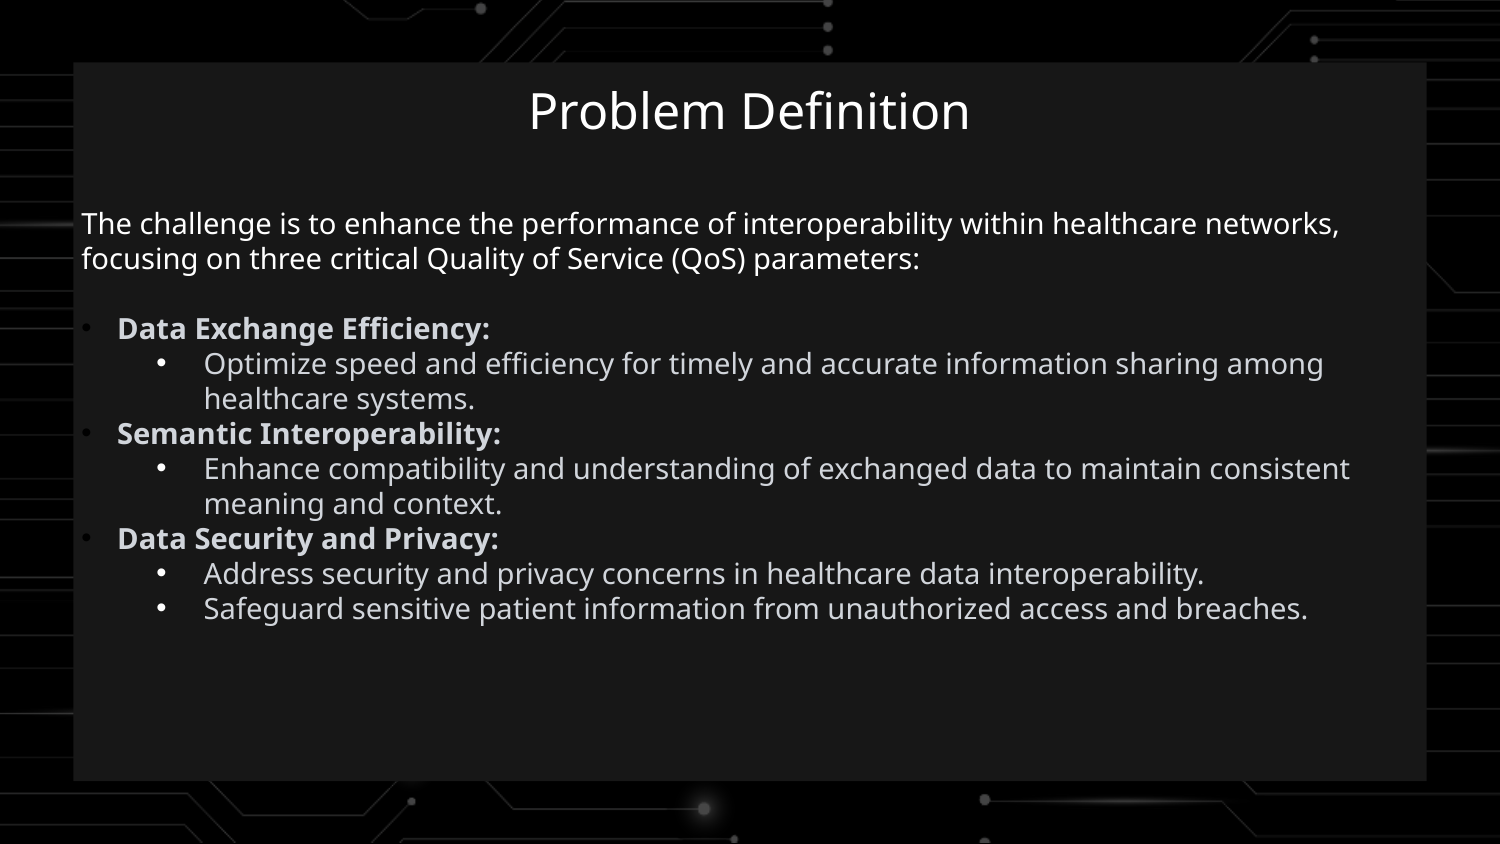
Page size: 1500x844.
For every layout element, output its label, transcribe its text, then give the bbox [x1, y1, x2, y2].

text_box Problem Definition [118, 64, 1382, 159]
picture [0, 0, 1500, 843]
text_box The challenge is to enhance the performance of interoperability within healthcare networks, focusing on three critical Quality of Service (QoS) parameters: Data Exchange Efficiency: Optimize speed and efficiency for timely and accurate information sharing among healthcare systems. Semantic Interoperability: Enhance compatibility and understanding of exchanged data to maintain consistent meaning and context. Data Security and Privacy: Address security and privacy concerns in healthcare data interoperability. Safeguard sensitive patient information from unauthorized access and breaches. [66, 198, 1382, 668]
